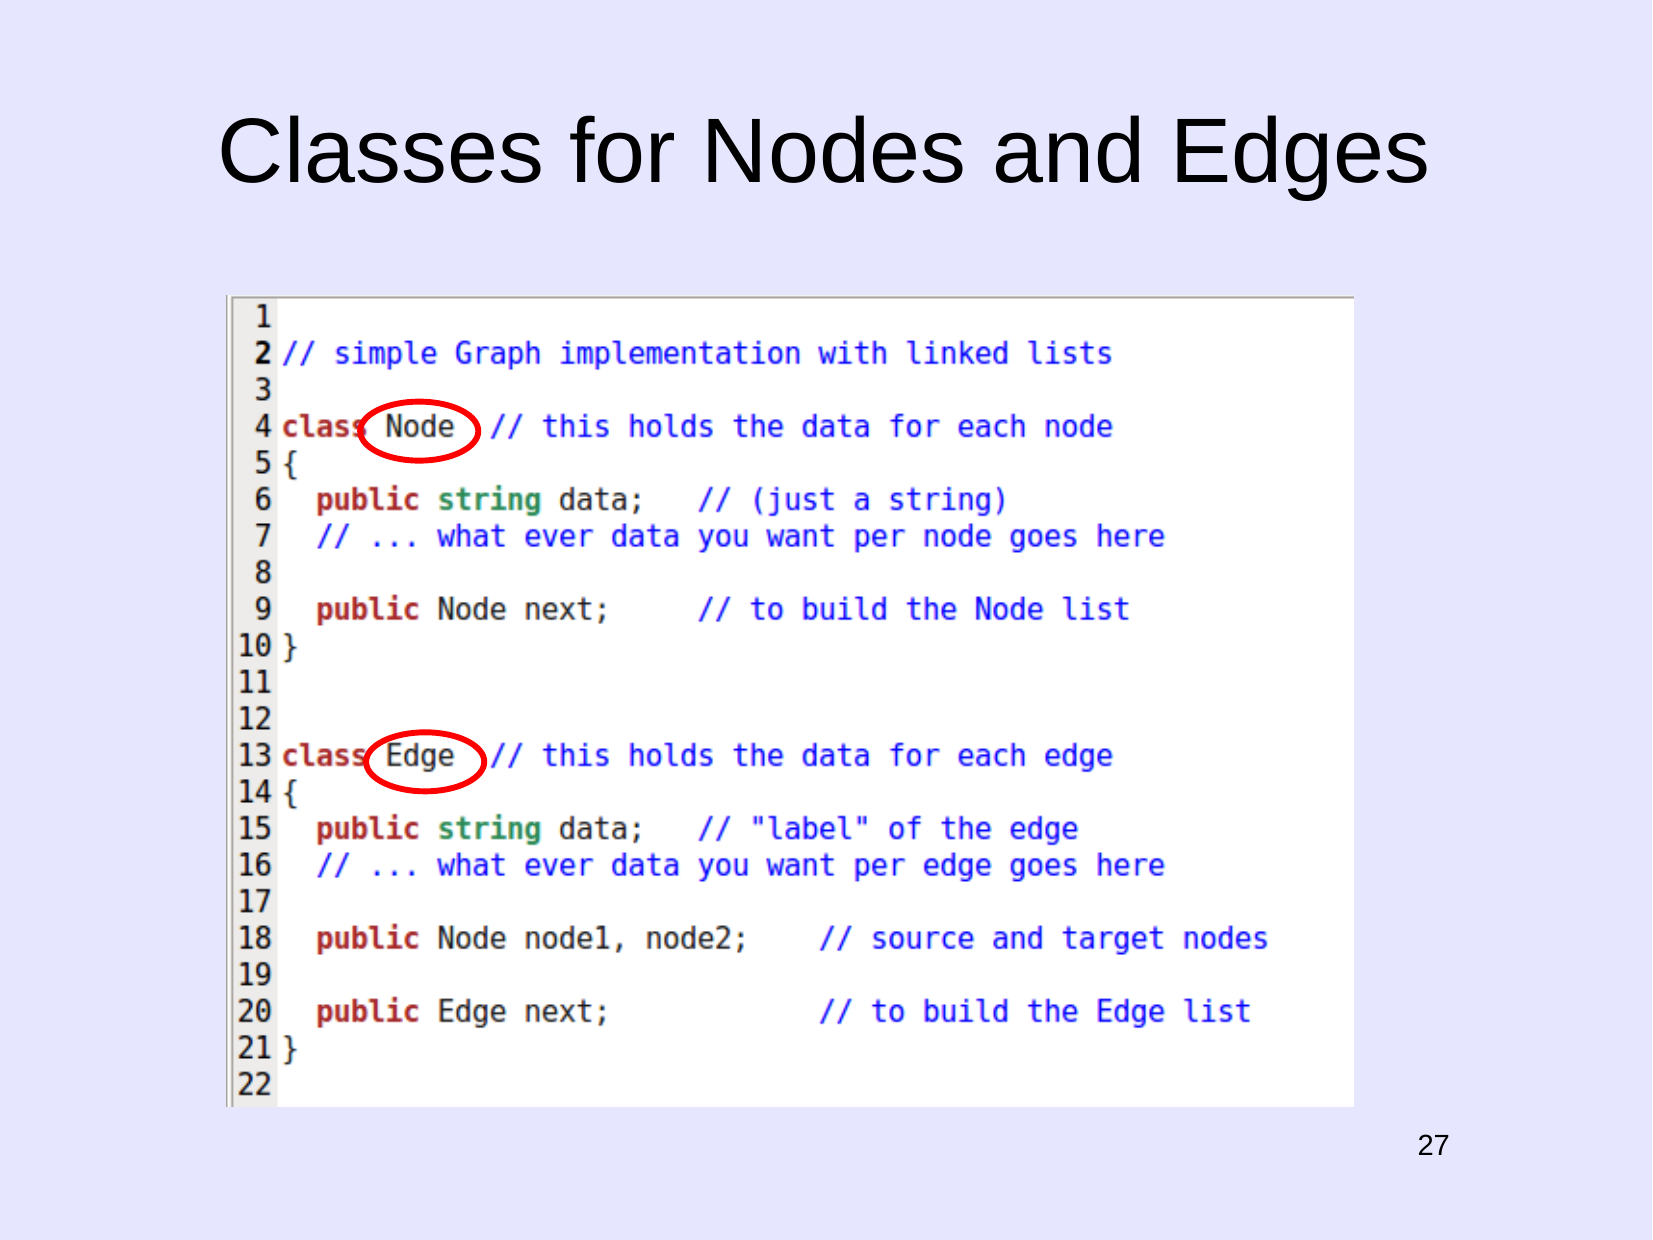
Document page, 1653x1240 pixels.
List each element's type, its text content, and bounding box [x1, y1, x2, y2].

picture [226, 295, 1354, 1108]
slide_number 27 [1416, 1129, 1568, 1173]
title Classes for Nodes and Edges [82, 56, 1568, 247]
